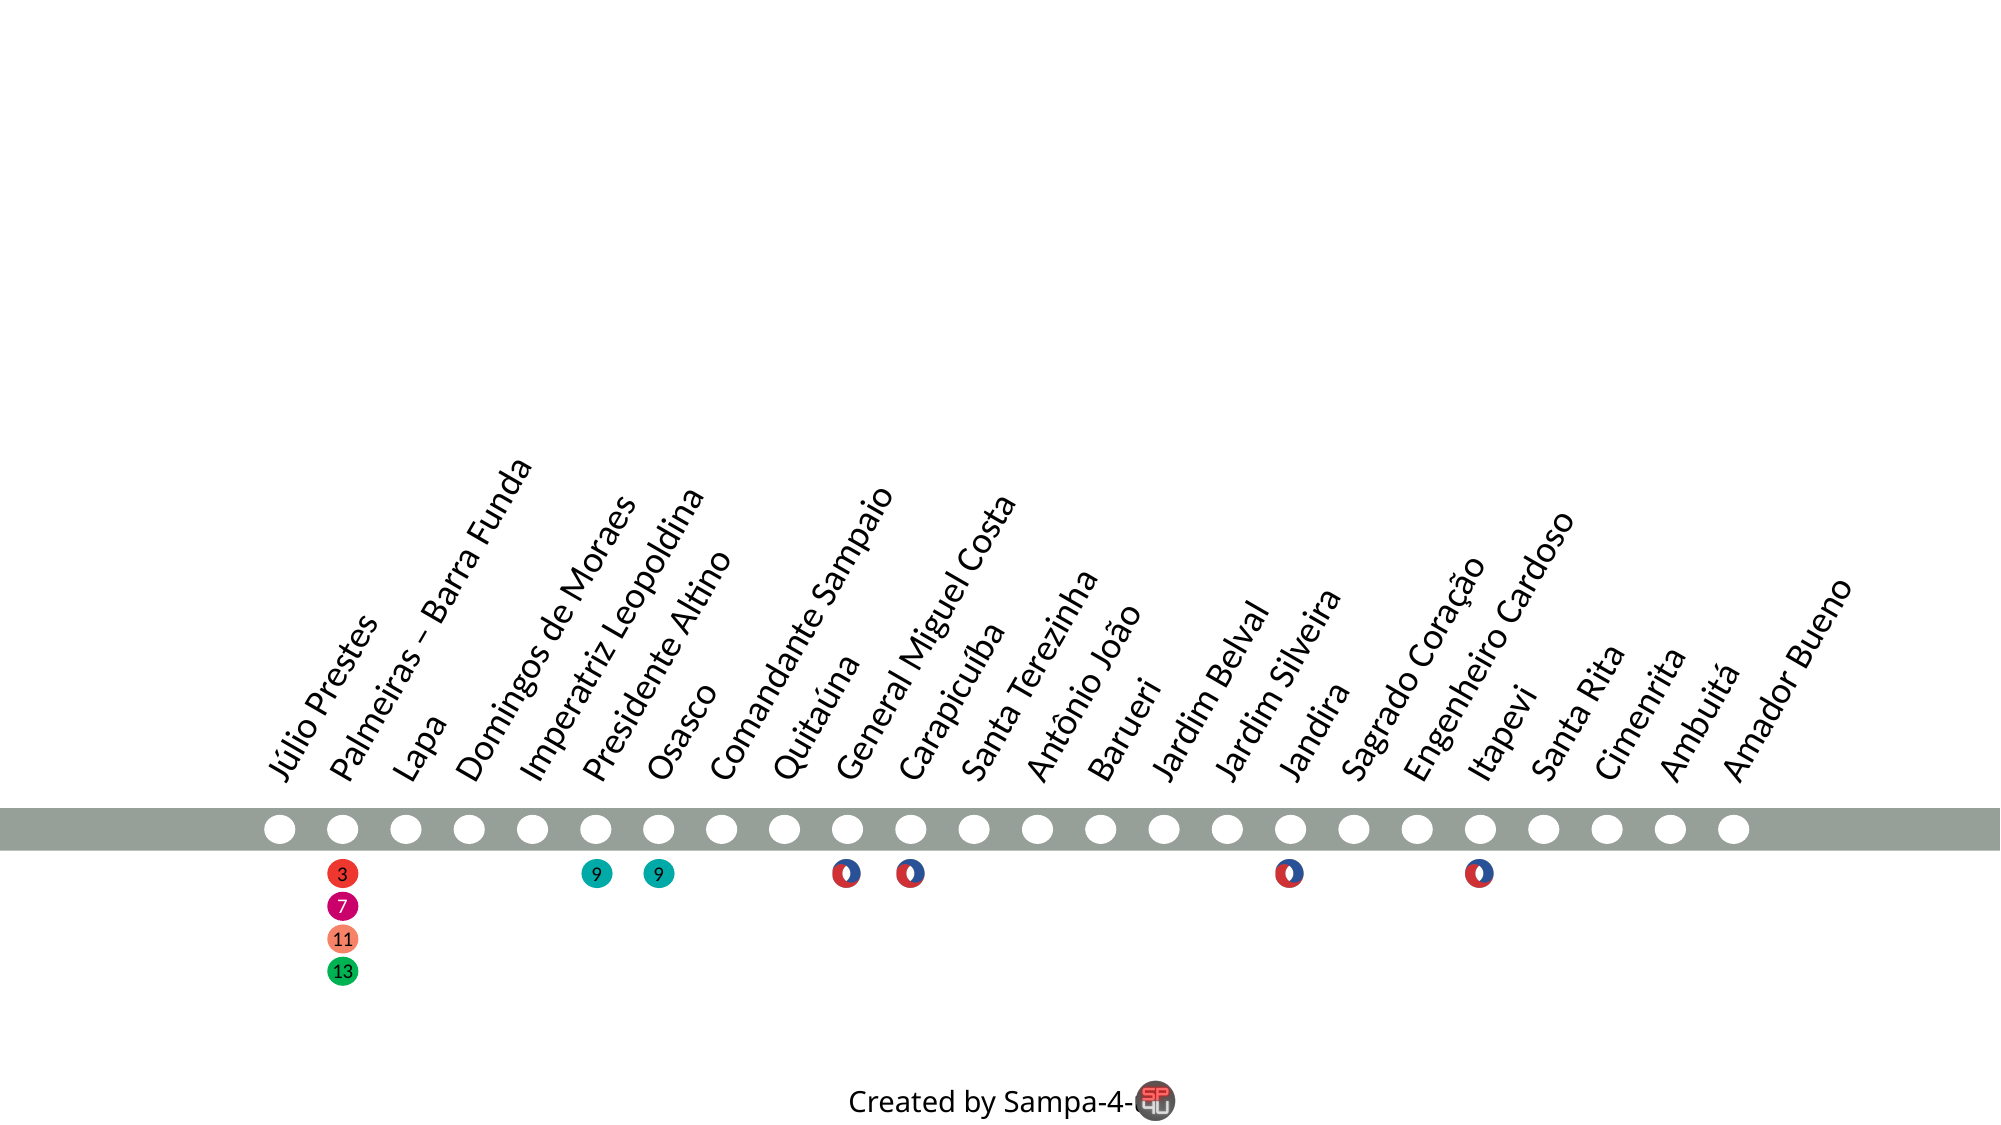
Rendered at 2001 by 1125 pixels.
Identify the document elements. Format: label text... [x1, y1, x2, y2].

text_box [958, 418, 1021, 844]
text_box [580, 418, 643, 844]
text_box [1274, 418, 1338, 844]
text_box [1654, 418, 1718, 844]
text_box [705, 418, 768, 844]
picture [1275, 859, 1306, 888]
picture [896, 859, 927, 888]
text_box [264, 418, 327, 844]
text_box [453, 418, 516, 844]
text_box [1591, 418, 1654, 844]
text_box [1338, 418, 1401, 844]
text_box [1528, 418, 1591, 844]
text_box [0, 807, 2000, 852]
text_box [1464, 418, 1528, 844]
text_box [643, 418, 705, 844]
picture [1465, 859, 1495, 888]
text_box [317, 926, 382, 959]
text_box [327, 418, 390, 844]
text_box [1211, 418, 1274, 844]
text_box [317, 959, 382, 991]
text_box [516, 418, 580, 844]
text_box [1148, 418, 1211, 844]
text_box Created by Sampa-4-u [0, 1076, 2000, 1125]
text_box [1401, 418, 1464, 844]
picture [1133, 1078, 1179, 1124]
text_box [895, 418, 958, 844]
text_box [1085, 418, 1148, 844]
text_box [1718, 418, 1851, 844]
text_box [390, 418, 453, 844]
picture [832, 859, 862, 888]
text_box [831, 418, 895, 844]
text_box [1021, 418, 1085, 844]
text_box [571, 852, 633, 894]
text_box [768, 418, 831, 844]
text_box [633, 852, 698, 894]
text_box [317, 894, 382, 926]
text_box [317, 852, 382, 894]
